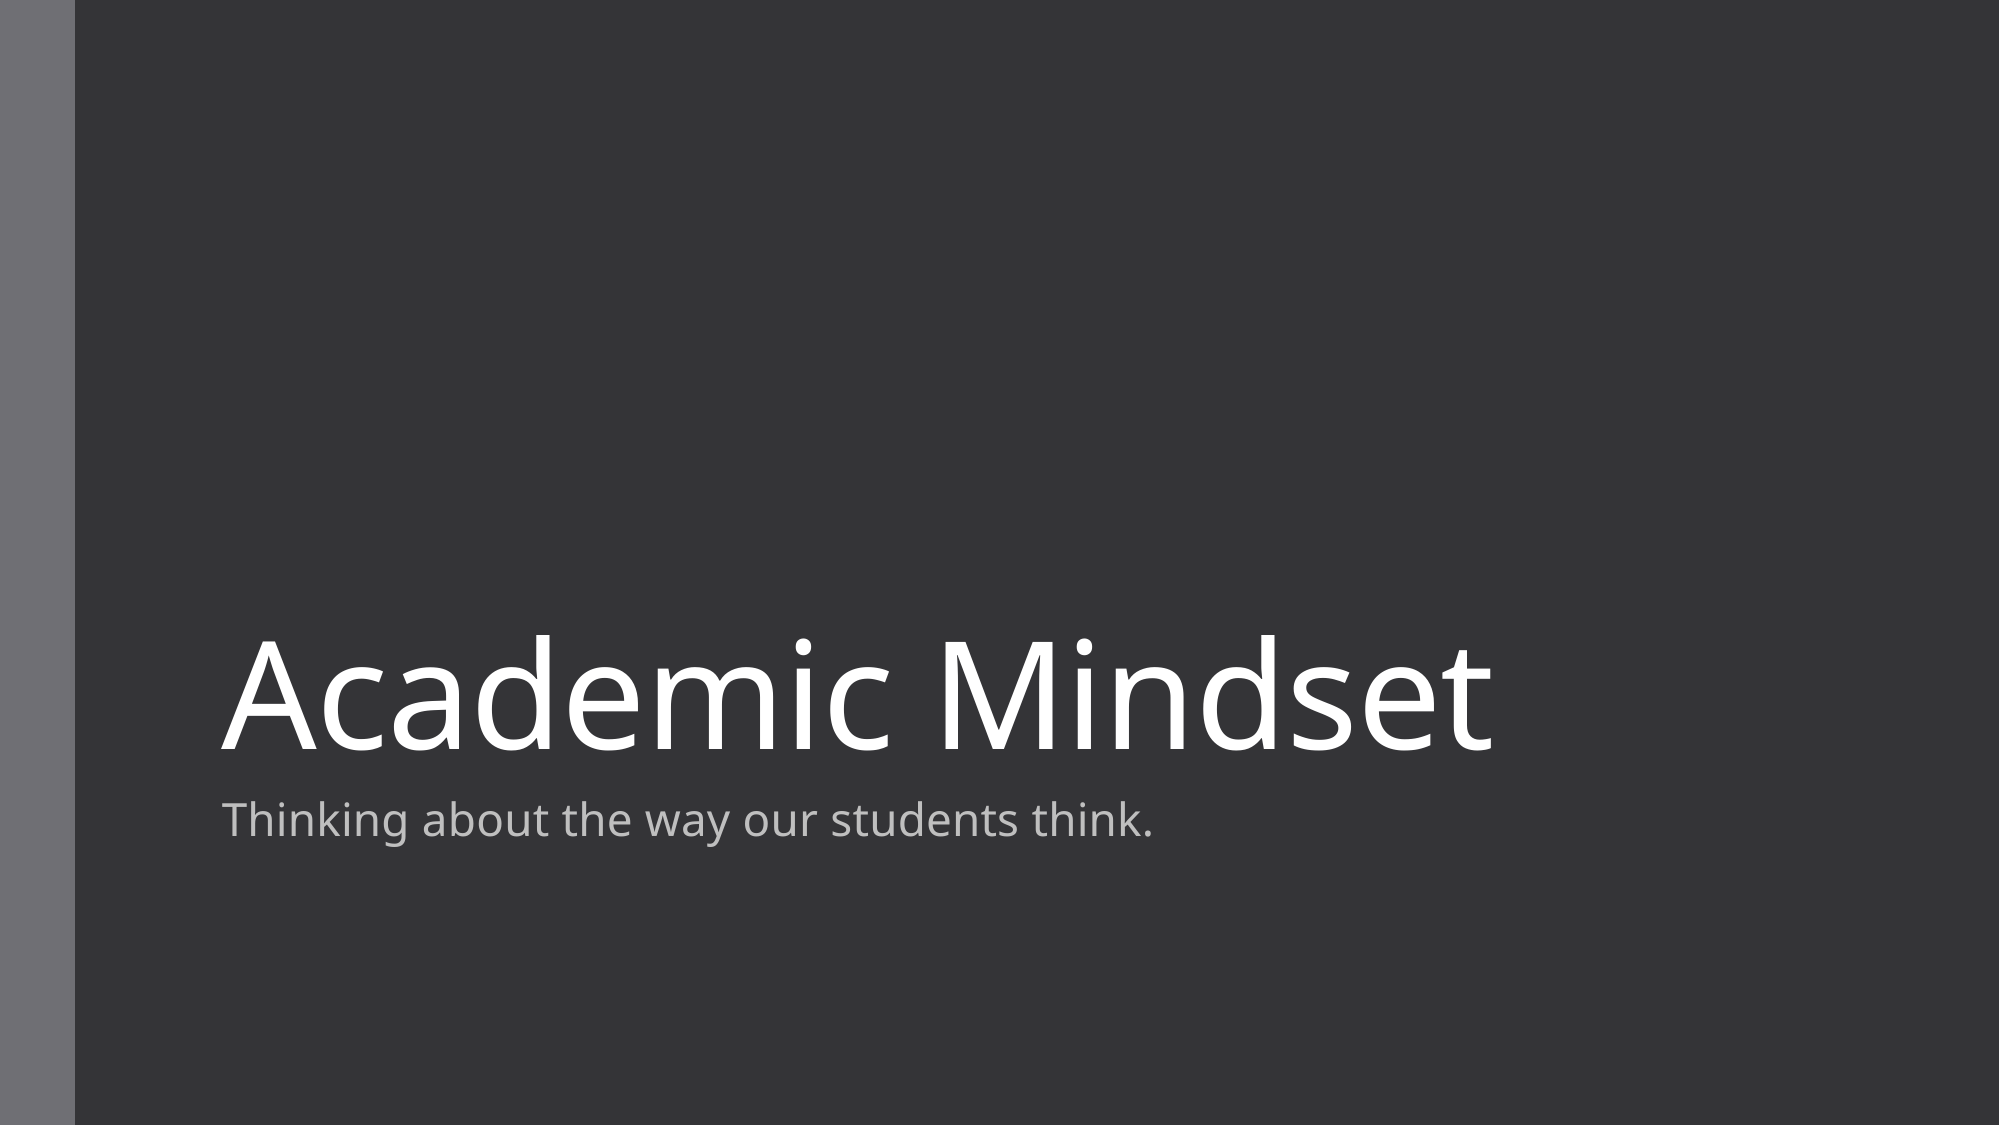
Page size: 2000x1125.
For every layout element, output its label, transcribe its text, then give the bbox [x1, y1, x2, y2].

title Academic Mindset [206, 124, 1752, 787]
subtitle Thinking about the way our students think. [206, 787, 1752, 1065]
